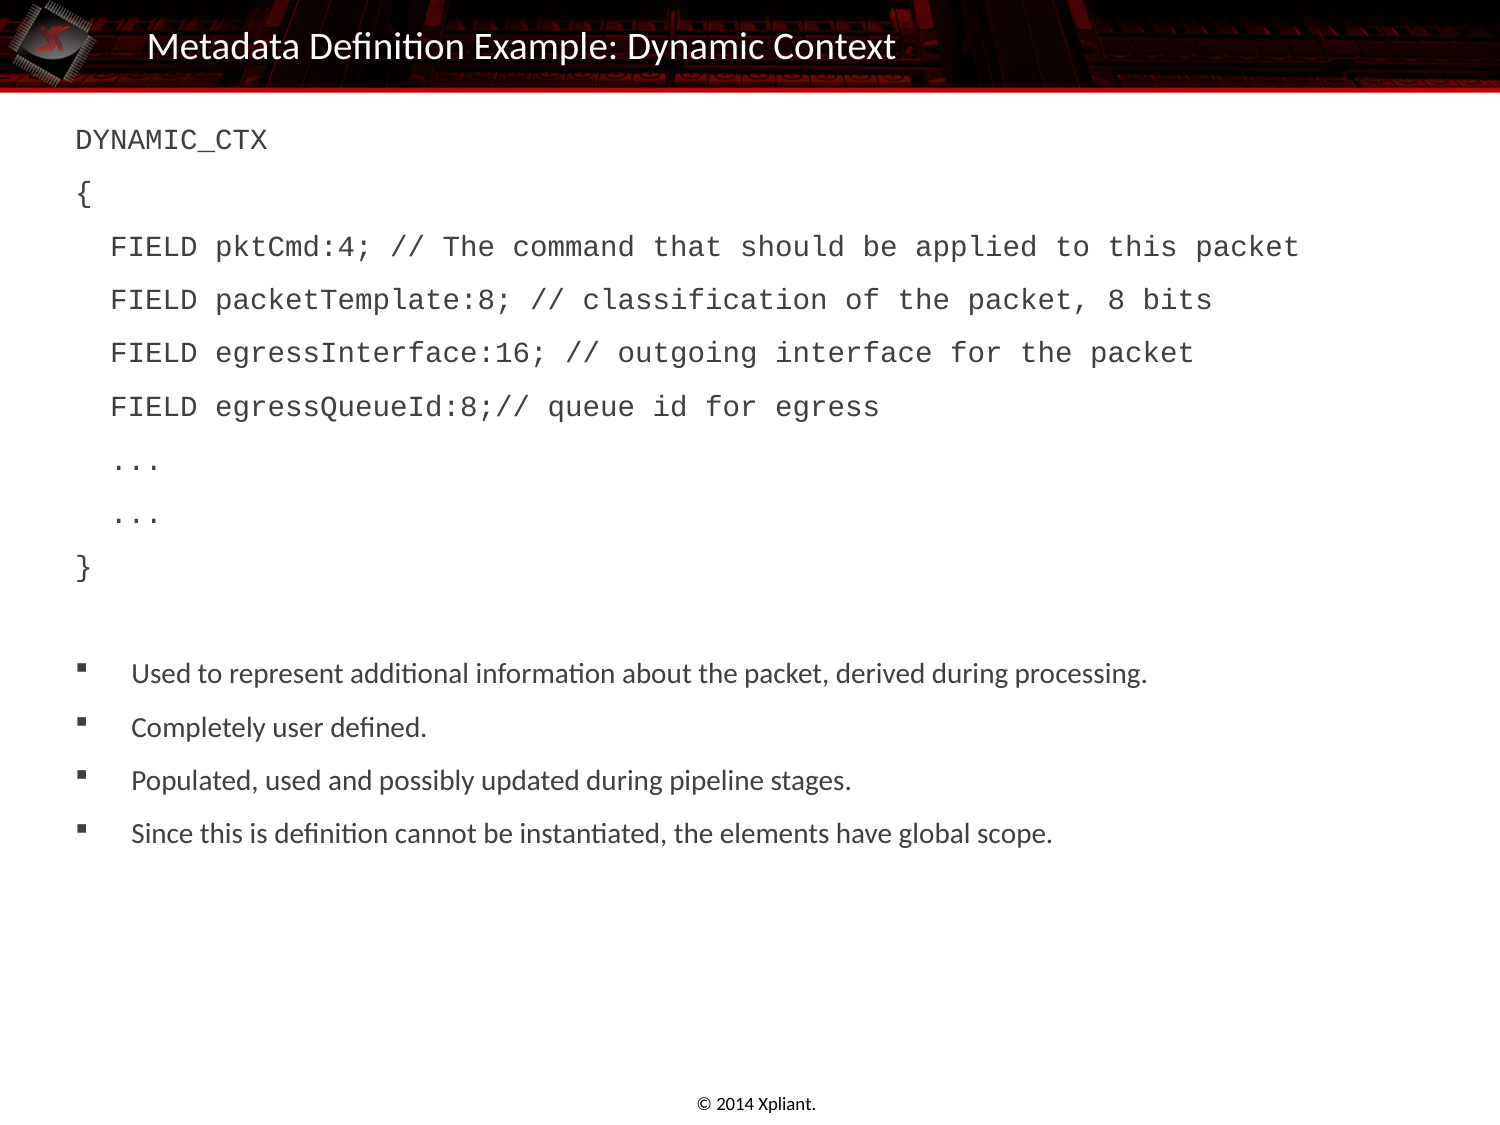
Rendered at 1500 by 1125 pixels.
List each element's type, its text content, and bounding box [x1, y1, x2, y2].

list DYNAMIC_CTX { FIELD pktCmd:4; // The command that should be applied to this packet FIELD packetTemplate:8; // classification of the packet, 8 bits FIELD egressInterface:16; // outgoing interface for the packet FIELD egressQueueId:8;// queue id for egress ... ... } Used to represent additional information about the packet, derived during processing. Completely user defined. Populated, used and possibly updated during pipeline stages. Since this is definition cannot be instantiated, the elements have global scope. [75, 112, 1425, 1075]
footer © 2014 Xpliant. [212, 1084, 1300, 1122]
picture [0, 0, 1500, 87]
title Metadata Definition Example: Dynamic Context [146, 12, 1497, 75]
